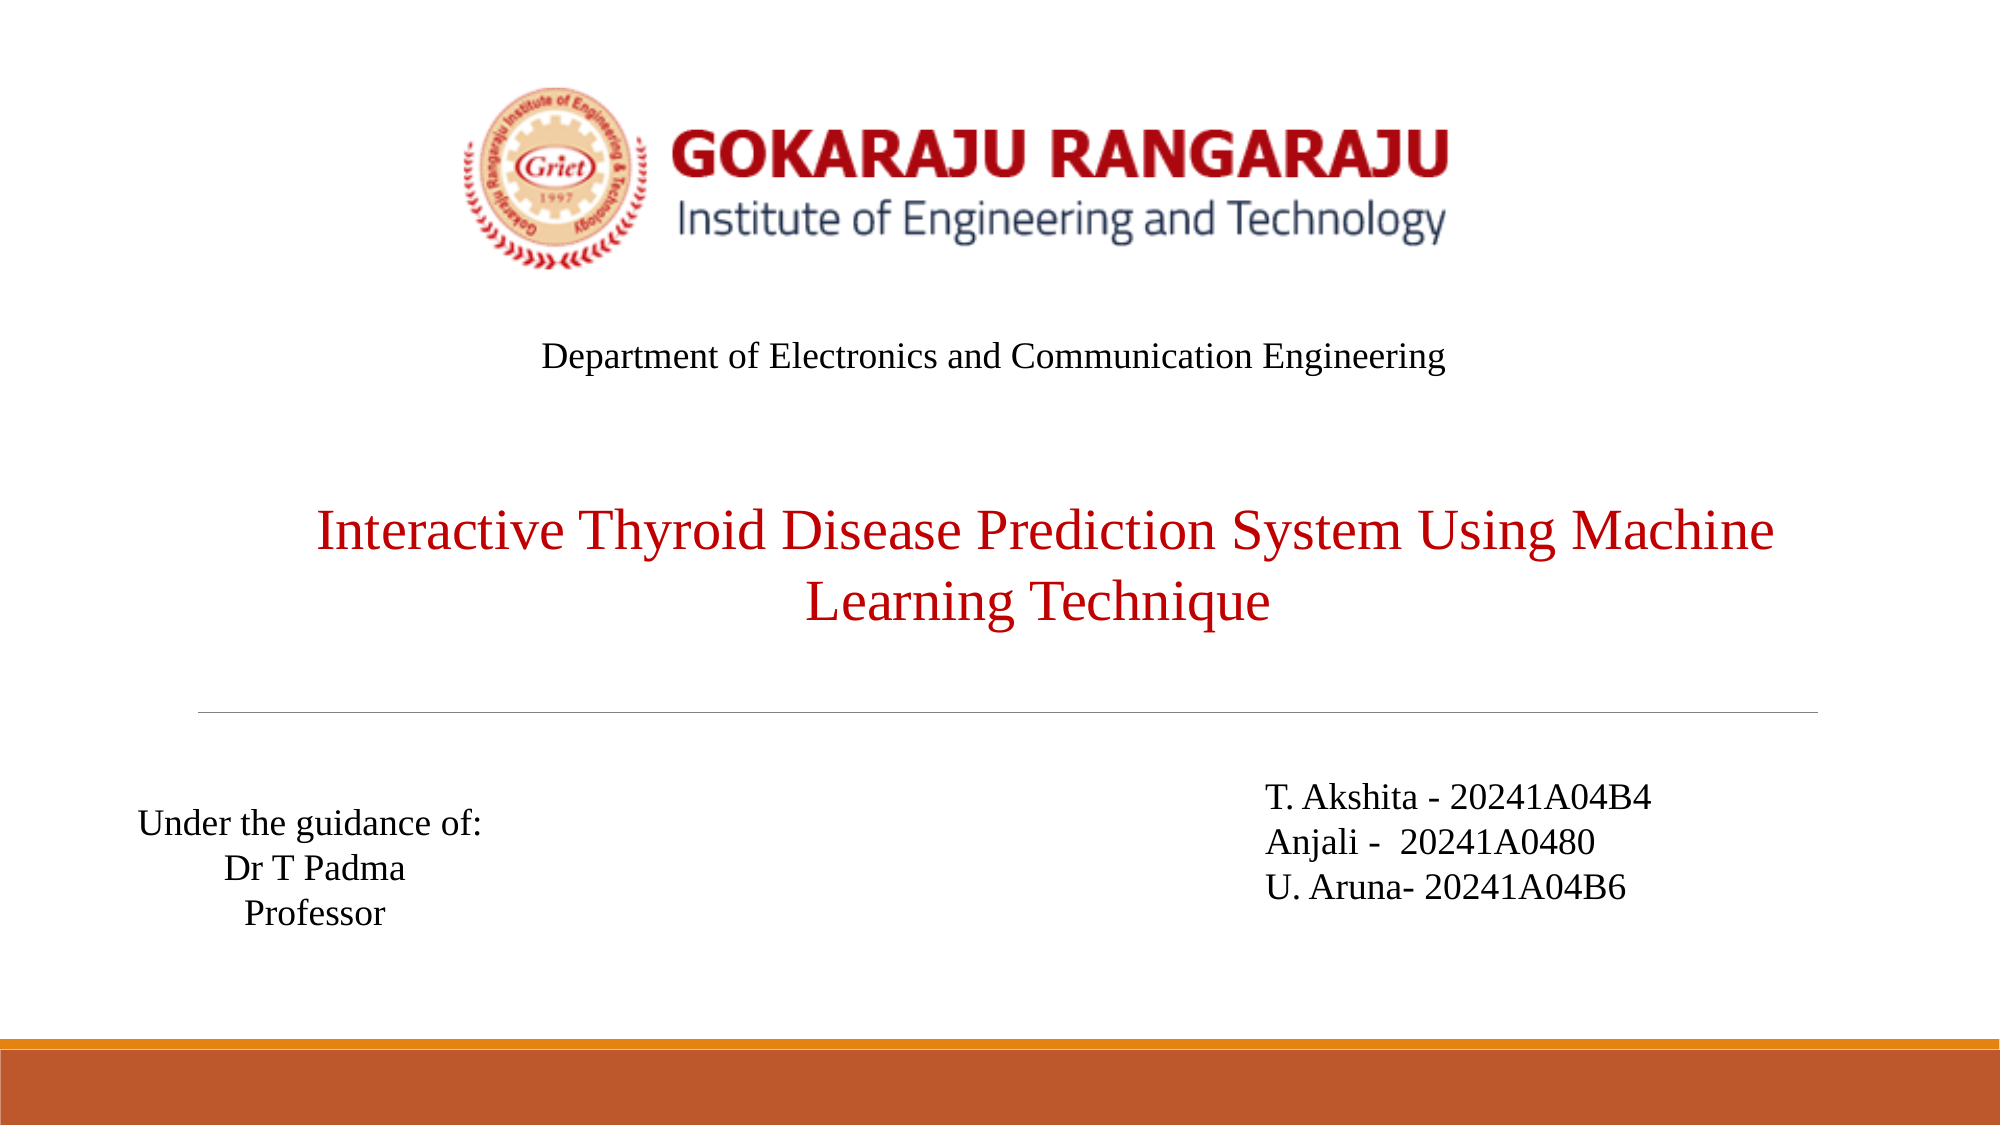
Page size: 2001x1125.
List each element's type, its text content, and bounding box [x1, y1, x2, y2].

text_box Department of Electronics and Communication Engineering [526, 323, 1548, 384]
text_box Under the guidance of: Dr T Padma Professor [80, 790, 550, 941]
text_box Interactive Thyroid Disease Prediction System Using Machine Learning Technique [259, 484, 1833, 639]
picture [462, 67, 1484, 285]
text_box T. Akshita - 20241A04B4 Anjali - 20241A0480 U. Aruna- 20241A04B6 [1250, 764, 1896, 915]
